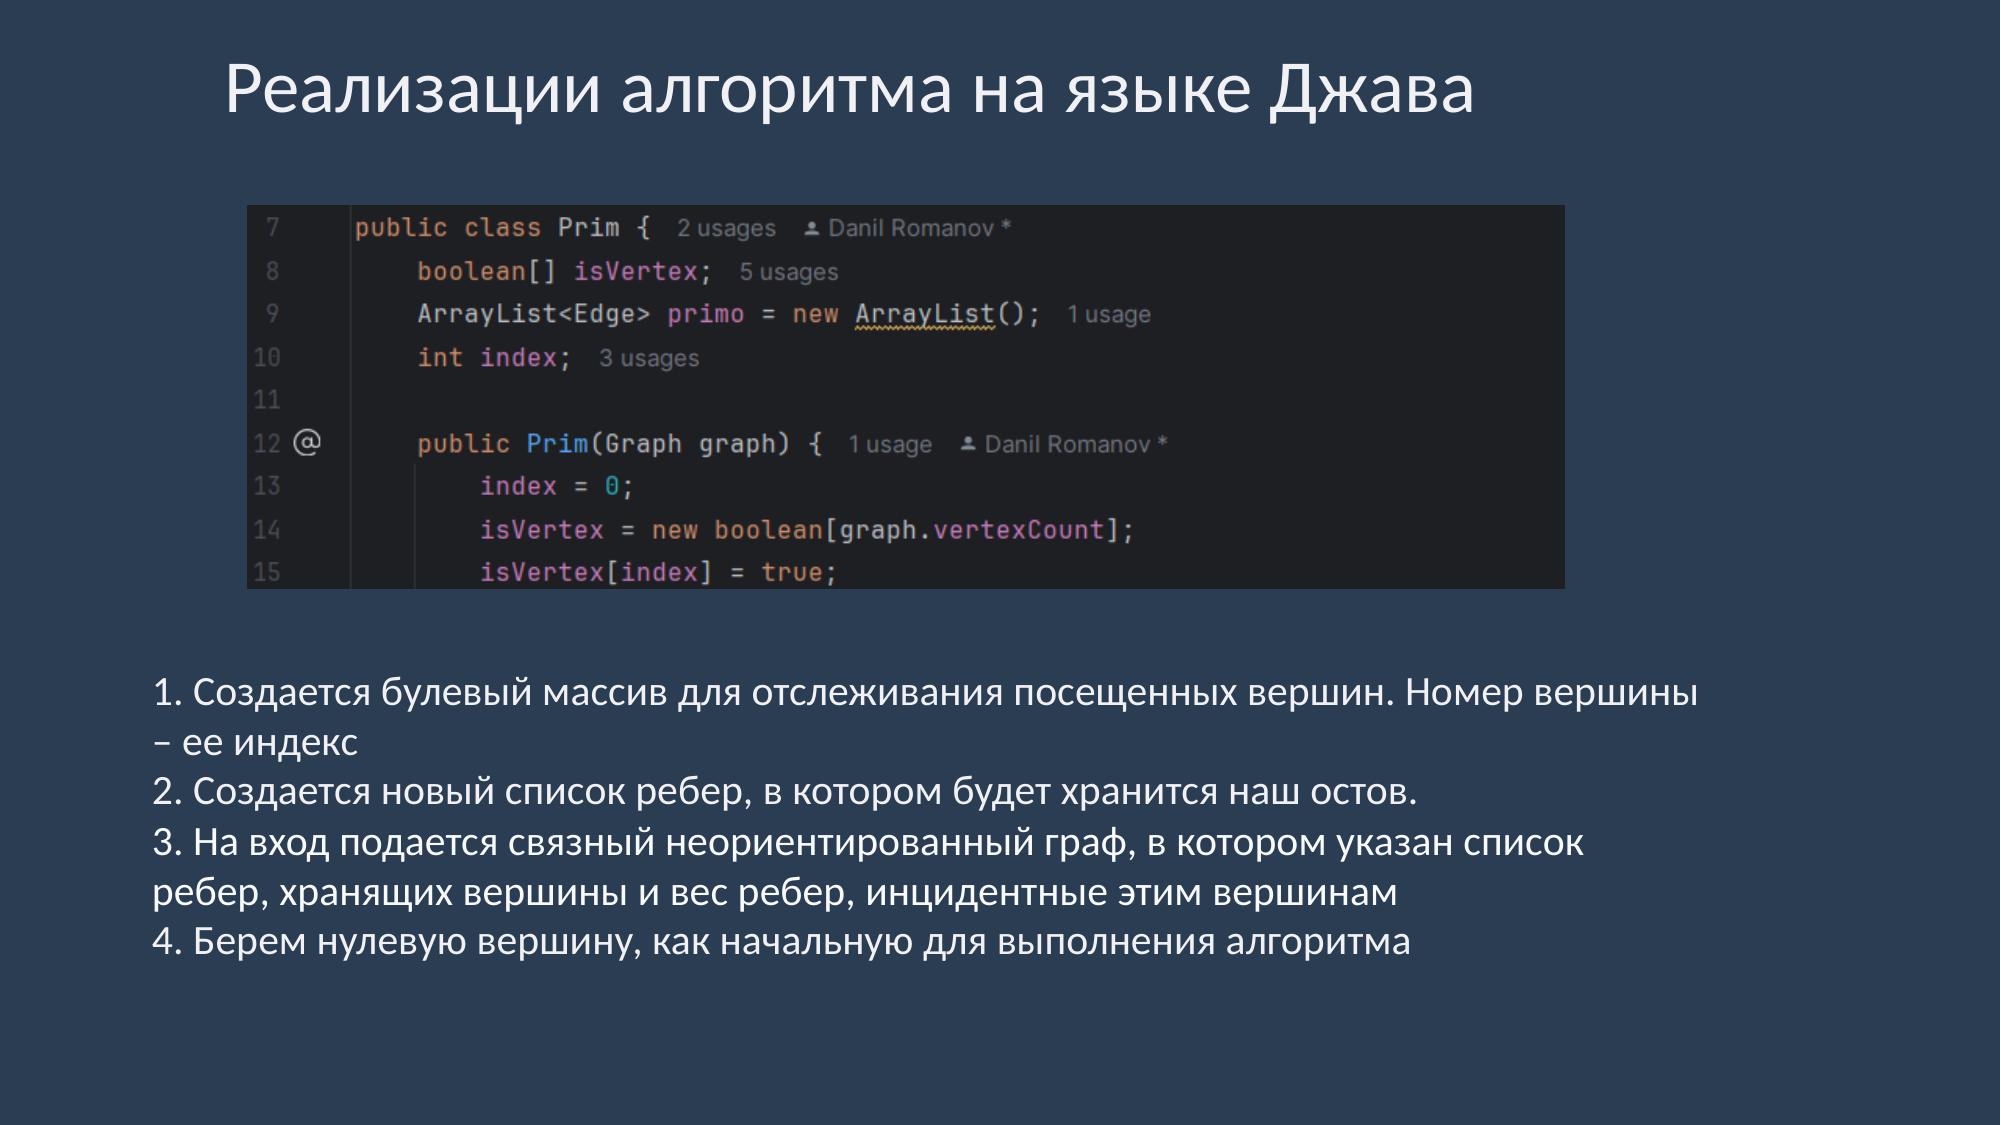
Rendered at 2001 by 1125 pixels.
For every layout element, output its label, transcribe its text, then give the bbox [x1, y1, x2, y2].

text_box 1. Создается булевый массив для отслеживания посещенных вершин. Номер вершины – ее индекс 2. Создается новый список ребер, в котором будет хранится наш остов. 3. На вход подается связный неориентированный граф, в котором указан список ребер, хранящих вершины и вес ребер, инцидентные этим вершинам 4. Берем нулевую вершину, как начальную для выполнения алгоритма [137, 655, 1718, 971]
text_box Реализации алгоритма на языке Джава [210, 29, 1790, 225]
picture [246, 205, 1565, 589]
